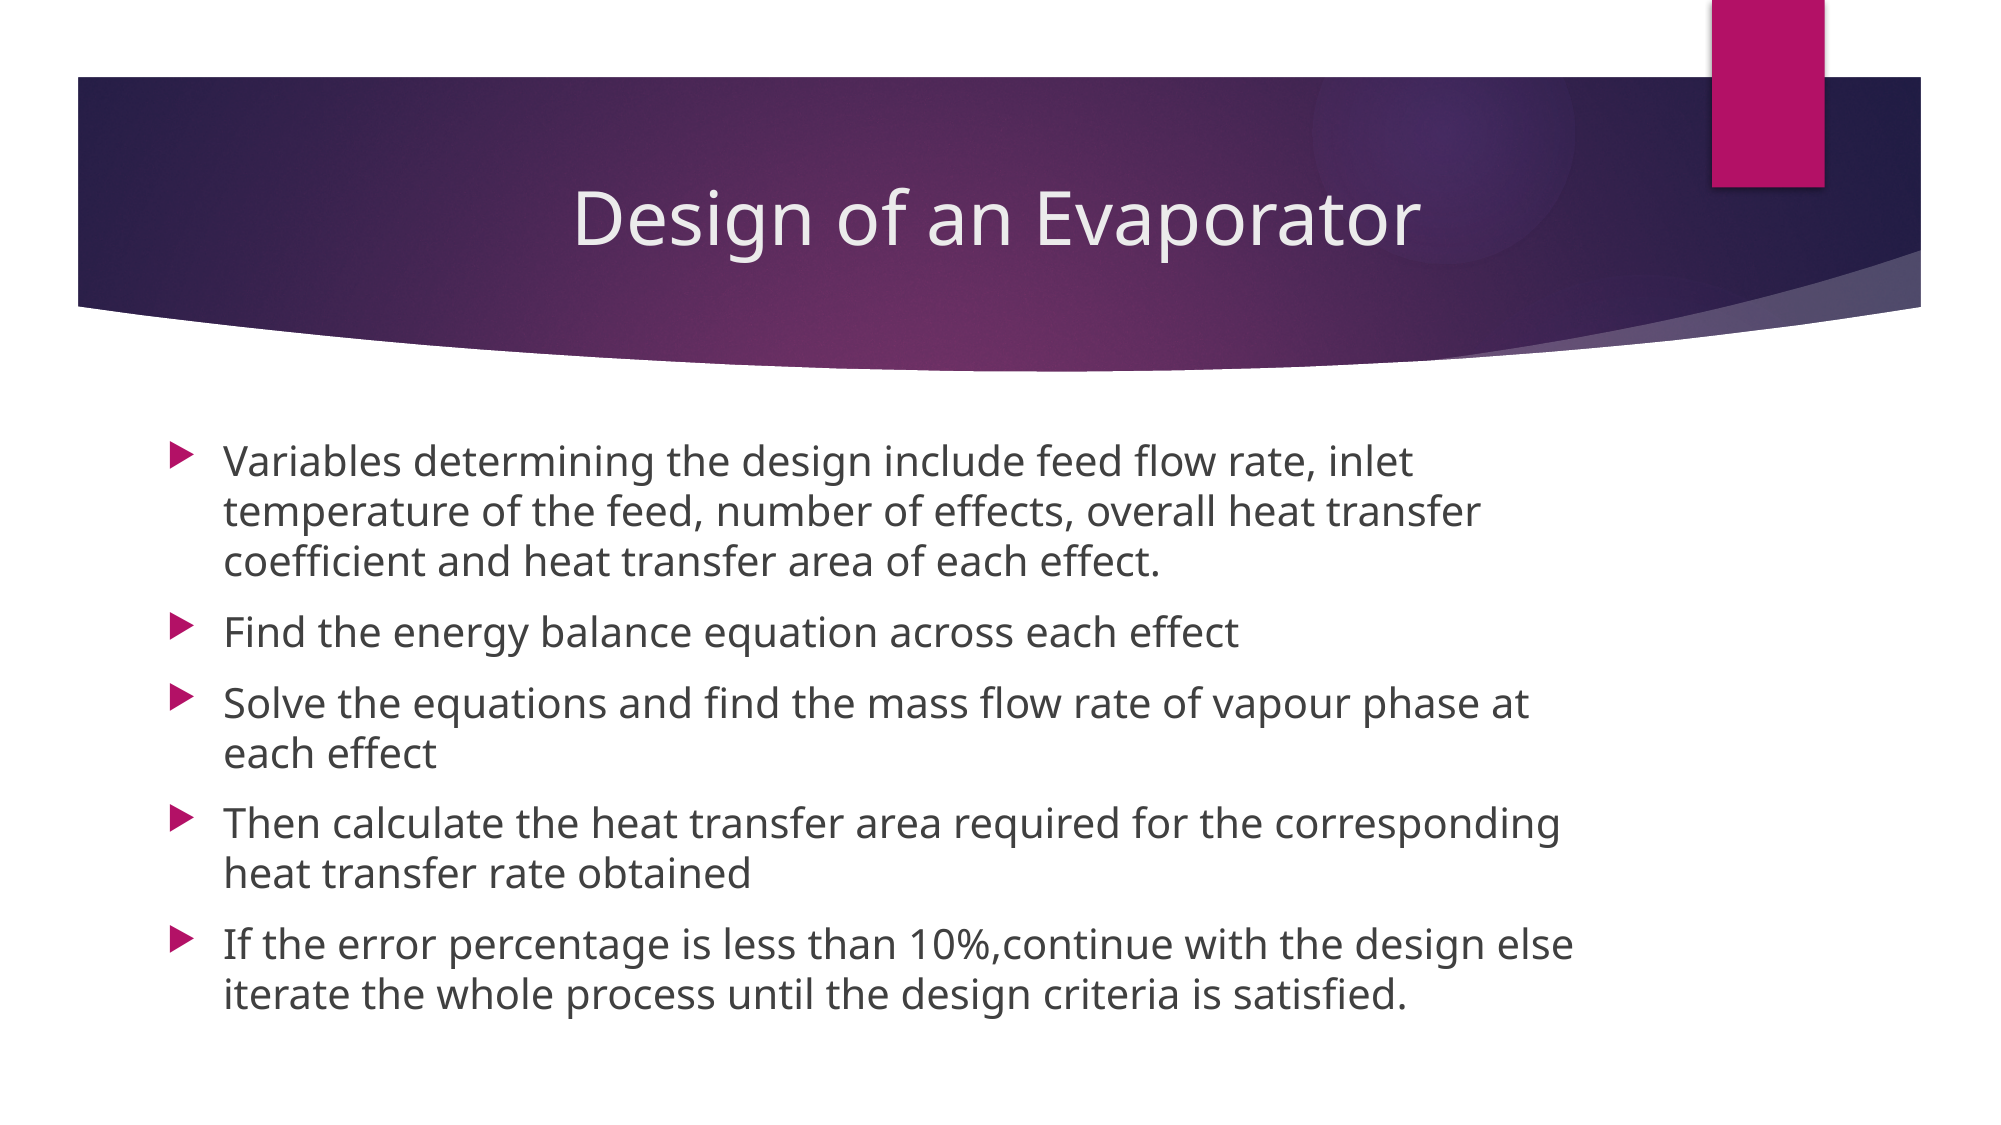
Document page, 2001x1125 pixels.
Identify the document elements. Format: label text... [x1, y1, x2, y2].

title Design of an Evaporator [278, 157, 1716, 274]
list Variables determining the design include feed flow rate, inlet temperature of the feed, number of effects, overall heat transfer coefficient and heat transfer area of each effect. Find the energy balance equation across each effect Solve the equations and find the mass flow rate of vapour phase at each effect Then calculate the heat transfer area required for the corresponding heat transfer rate obtained If the error percentage is less than 10%,continue with the design else iterate the whole process until the design criteria is satisfied. [151, 427, 1600, 988]
